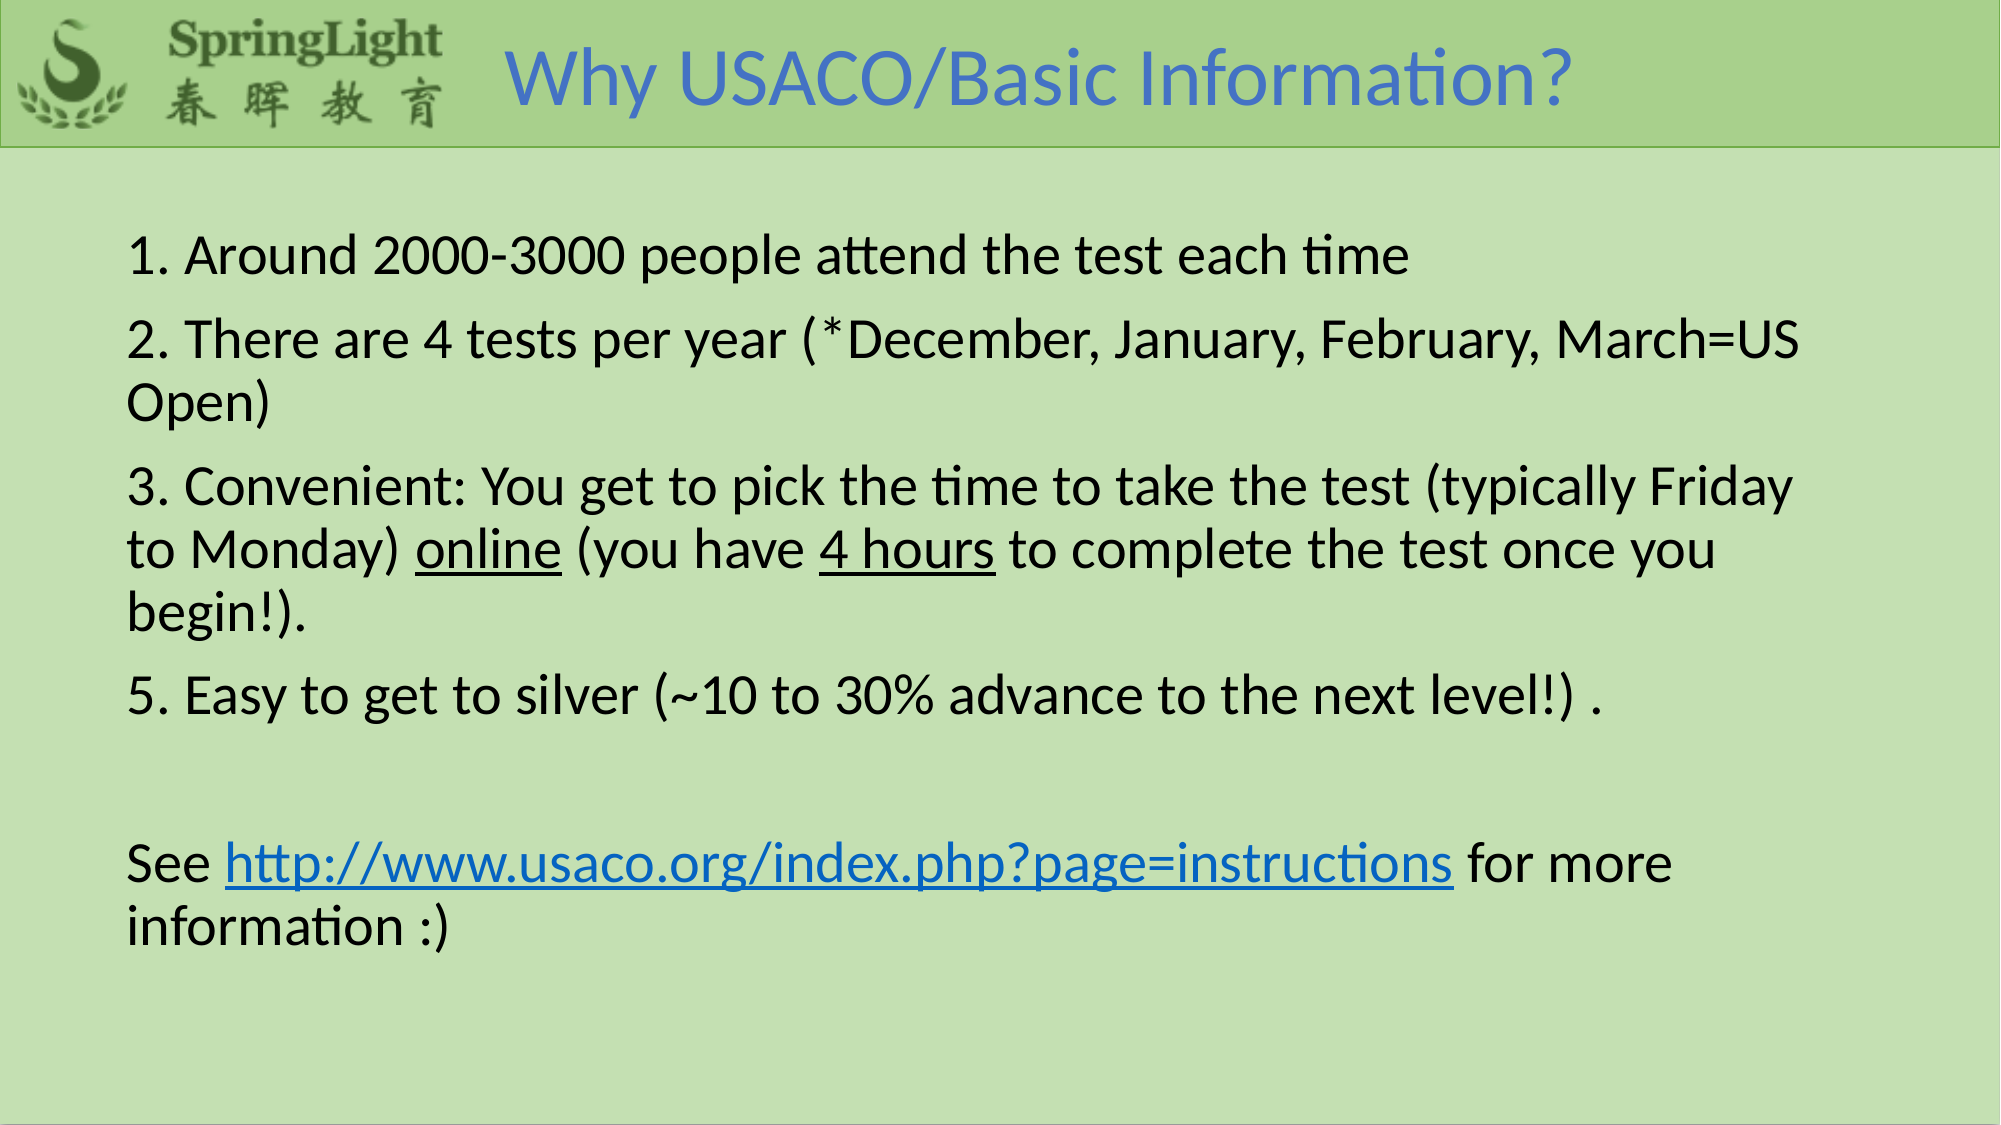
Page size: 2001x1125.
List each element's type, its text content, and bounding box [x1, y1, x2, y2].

text_box [0, 147, 2000, 1124]
text_box Why USACO/Basic Information? [489, 15, 1980, 131]
picture [11, 12, 454, 134]
list 1. Around 2000-3000 people attend the test each time 2. There are 4 tests per year (*December, January, February, March=US Open) 3. Convenient: You get to pick the time to take the test (typically Friday to Monday) online (you have 4 hours to complete the test once you begin!). 5. Easy to get to silver (~10 to 30% advance to the next level!) . See http://www.usaco.org/index.php?page=instructions for more information :) [111, 216, 1837, 1060]
text_box [0, 0, 2000, 147]
